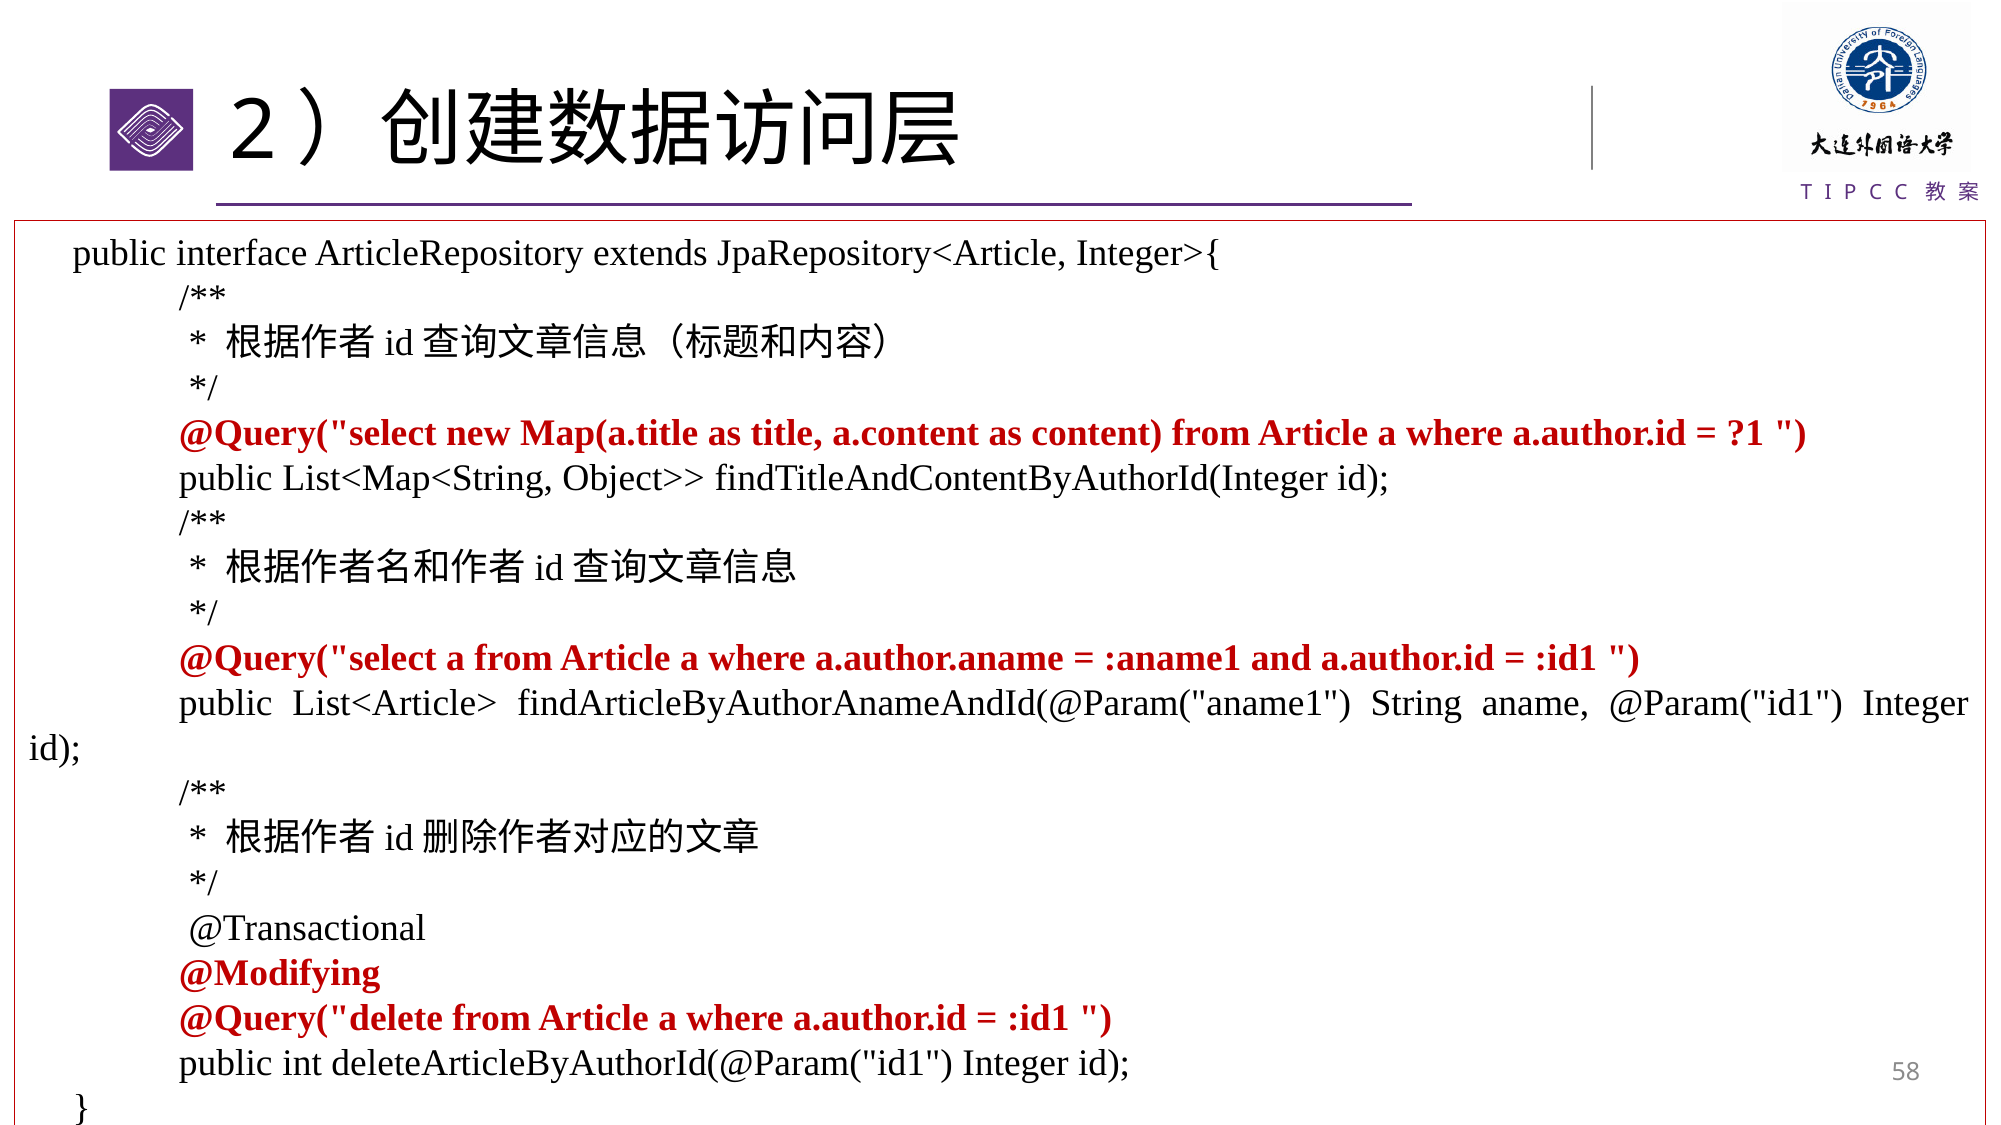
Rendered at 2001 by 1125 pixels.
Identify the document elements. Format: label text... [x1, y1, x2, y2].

title 2）创建数据访问层 [214, 59, 1564, 205]
text_box public interface ArticleRepository extends JpaRepository<Article, Integer>{ /** * 根据作者id查询文章信息（标题和内容） */ @Query("select new Map(a.title as title, a.content as content) from Article a where a.author.id = ?1 ") public List<Map<String, Object>> findTitleAndContentByAuthorId(Integer id); /** * 根据作者名和作者id查询文章信息 */ @Query("select a from Article a where a.author.aname = :aname1 and a.author.id = :id1 ") public List<Article> findArticleByAuthorAnameAndId(@Param("aname1") String aname, @Param("id1") Integer id); /** * 根据作者id删除作者对应的文章 */ @Transactional @Modifying @Query("delete from Article a where a.author.id = :id1 ") public int deleteArticleByAuthorId(@Param("id1") Integer id); } [14, 220, 1986, 1125]
picture [1782, 2, 1971, 172]
